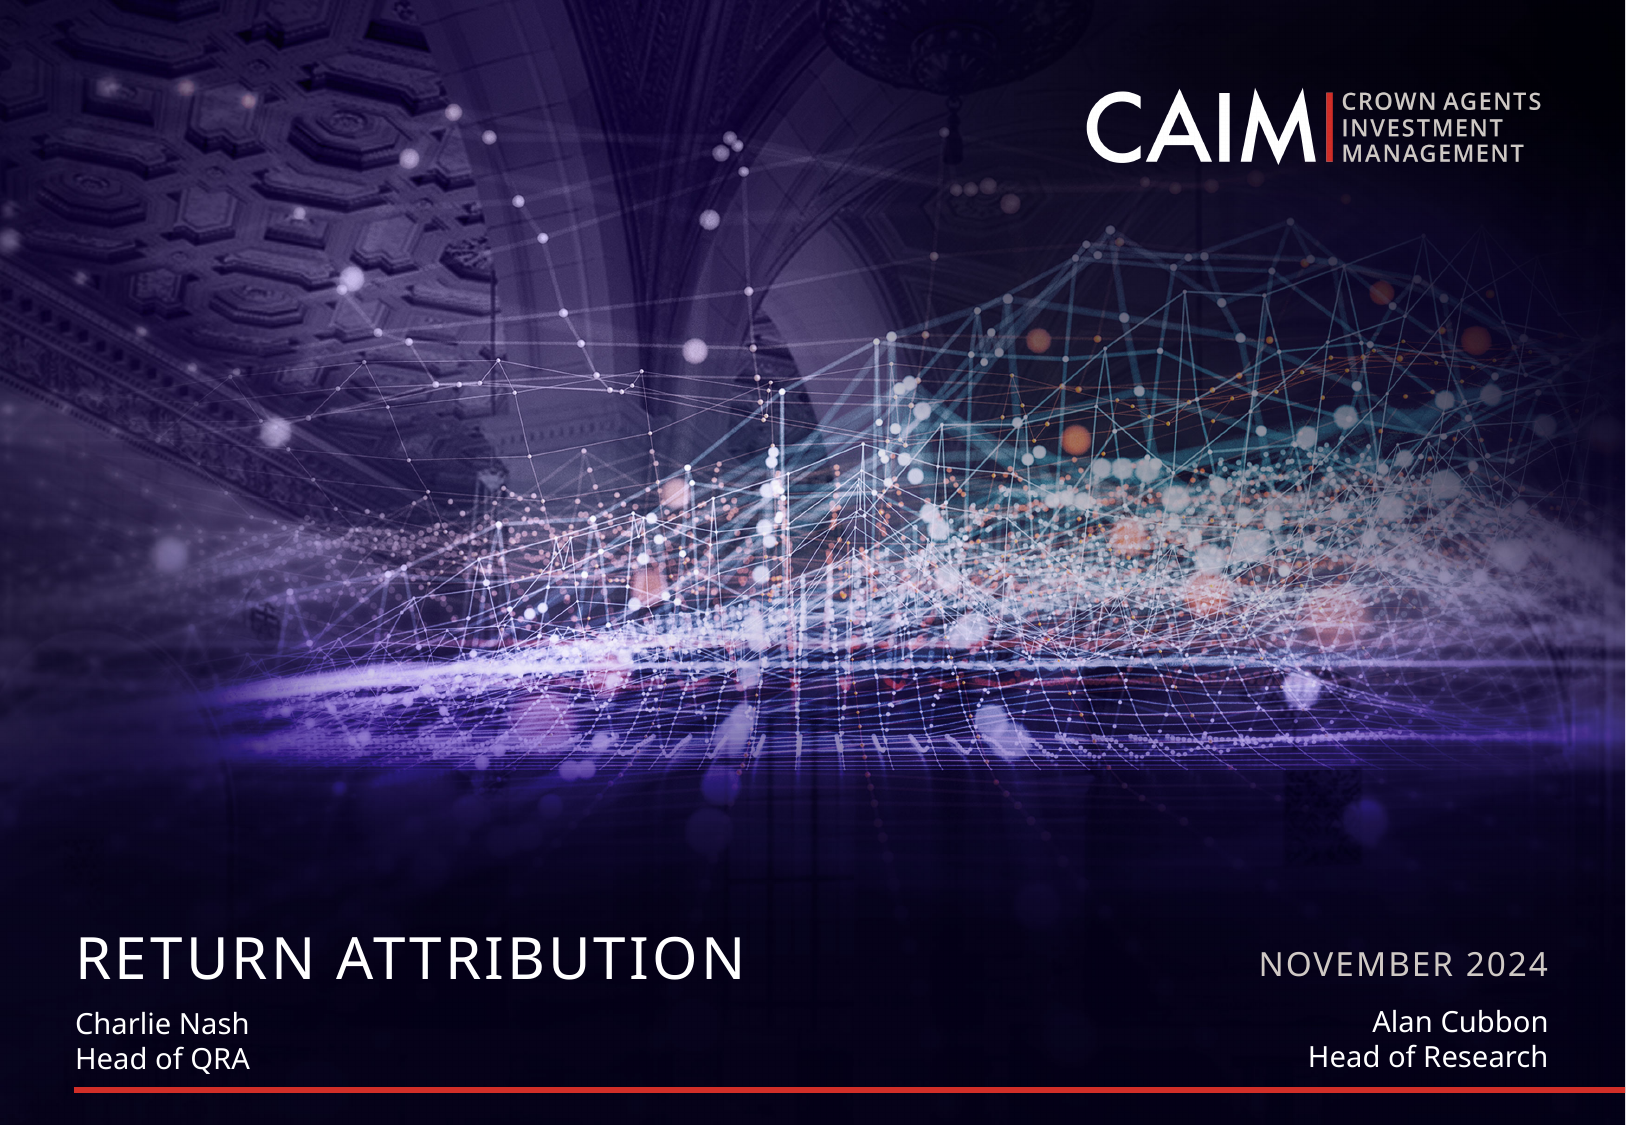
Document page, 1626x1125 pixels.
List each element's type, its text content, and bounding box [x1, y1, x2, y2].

list Alan Cubbon Head of Research [1118, 1003, 1549, 1075]
title Return attribution [75, 926, 1222, 992]
list november 2024 [1222, 942, 1549, 984]
picture [0, 0, 1626, 1125]
list Charlie Nash Head of QRA [75, 1005, 505, 1076]
